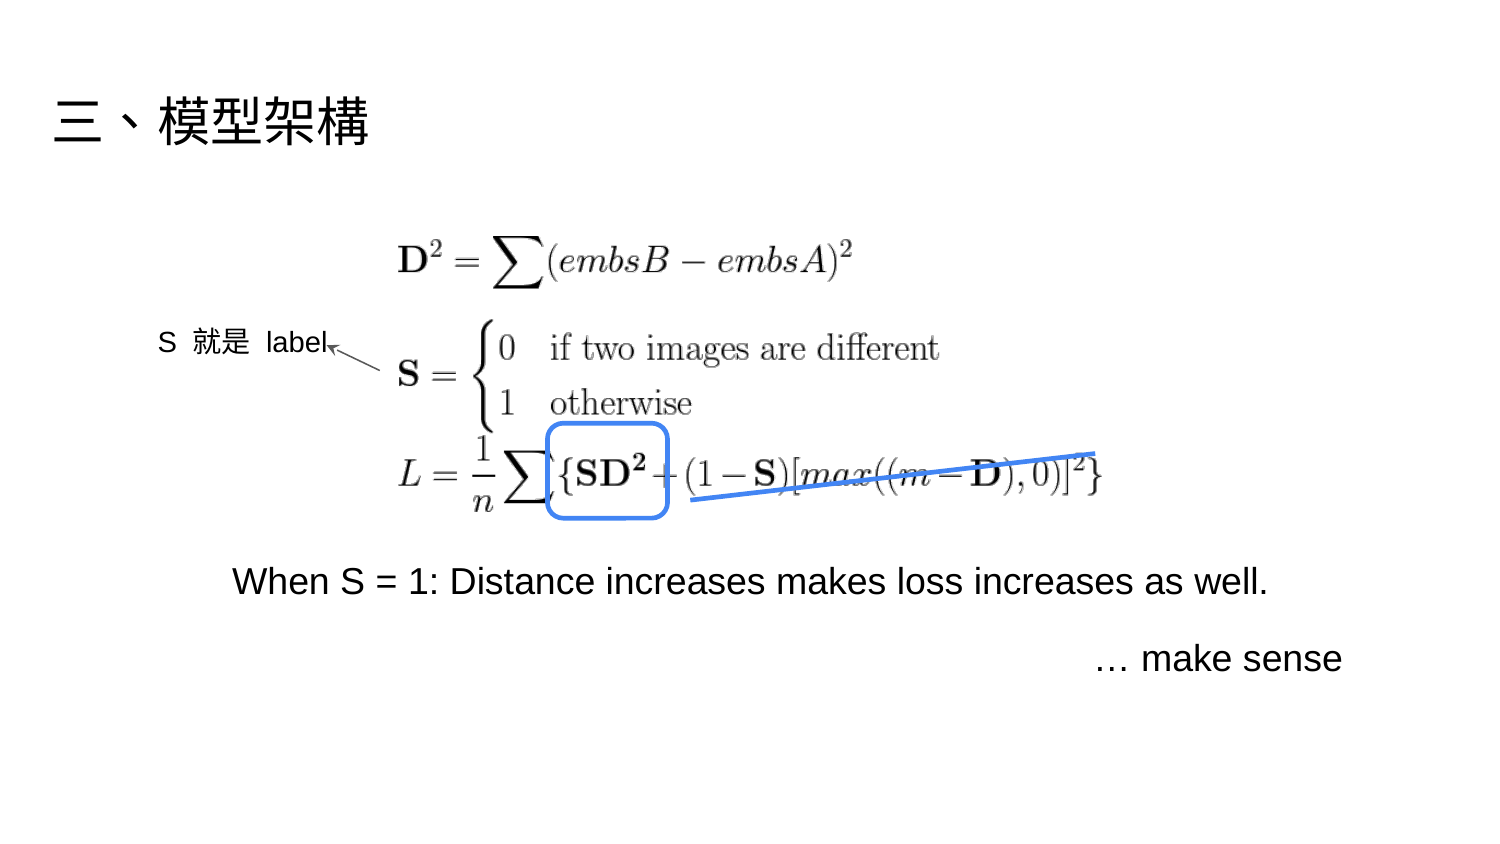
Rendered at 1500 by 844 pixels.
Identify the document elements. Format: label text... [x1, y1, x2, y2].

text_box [690, 453, 1096, 501]
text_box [326, 345, 380, 371]
list When S = 1: Distance increases makes loss increases as well. … make sense [232, 535, 1343, 844]
text_box S 就是 label [142, 308, 367, 373]
text_box [550, 512, 665, 519]
text_box 三、模型架構 [51, 73, 1449, 167]
picture [398, 236, 1102, 512]
